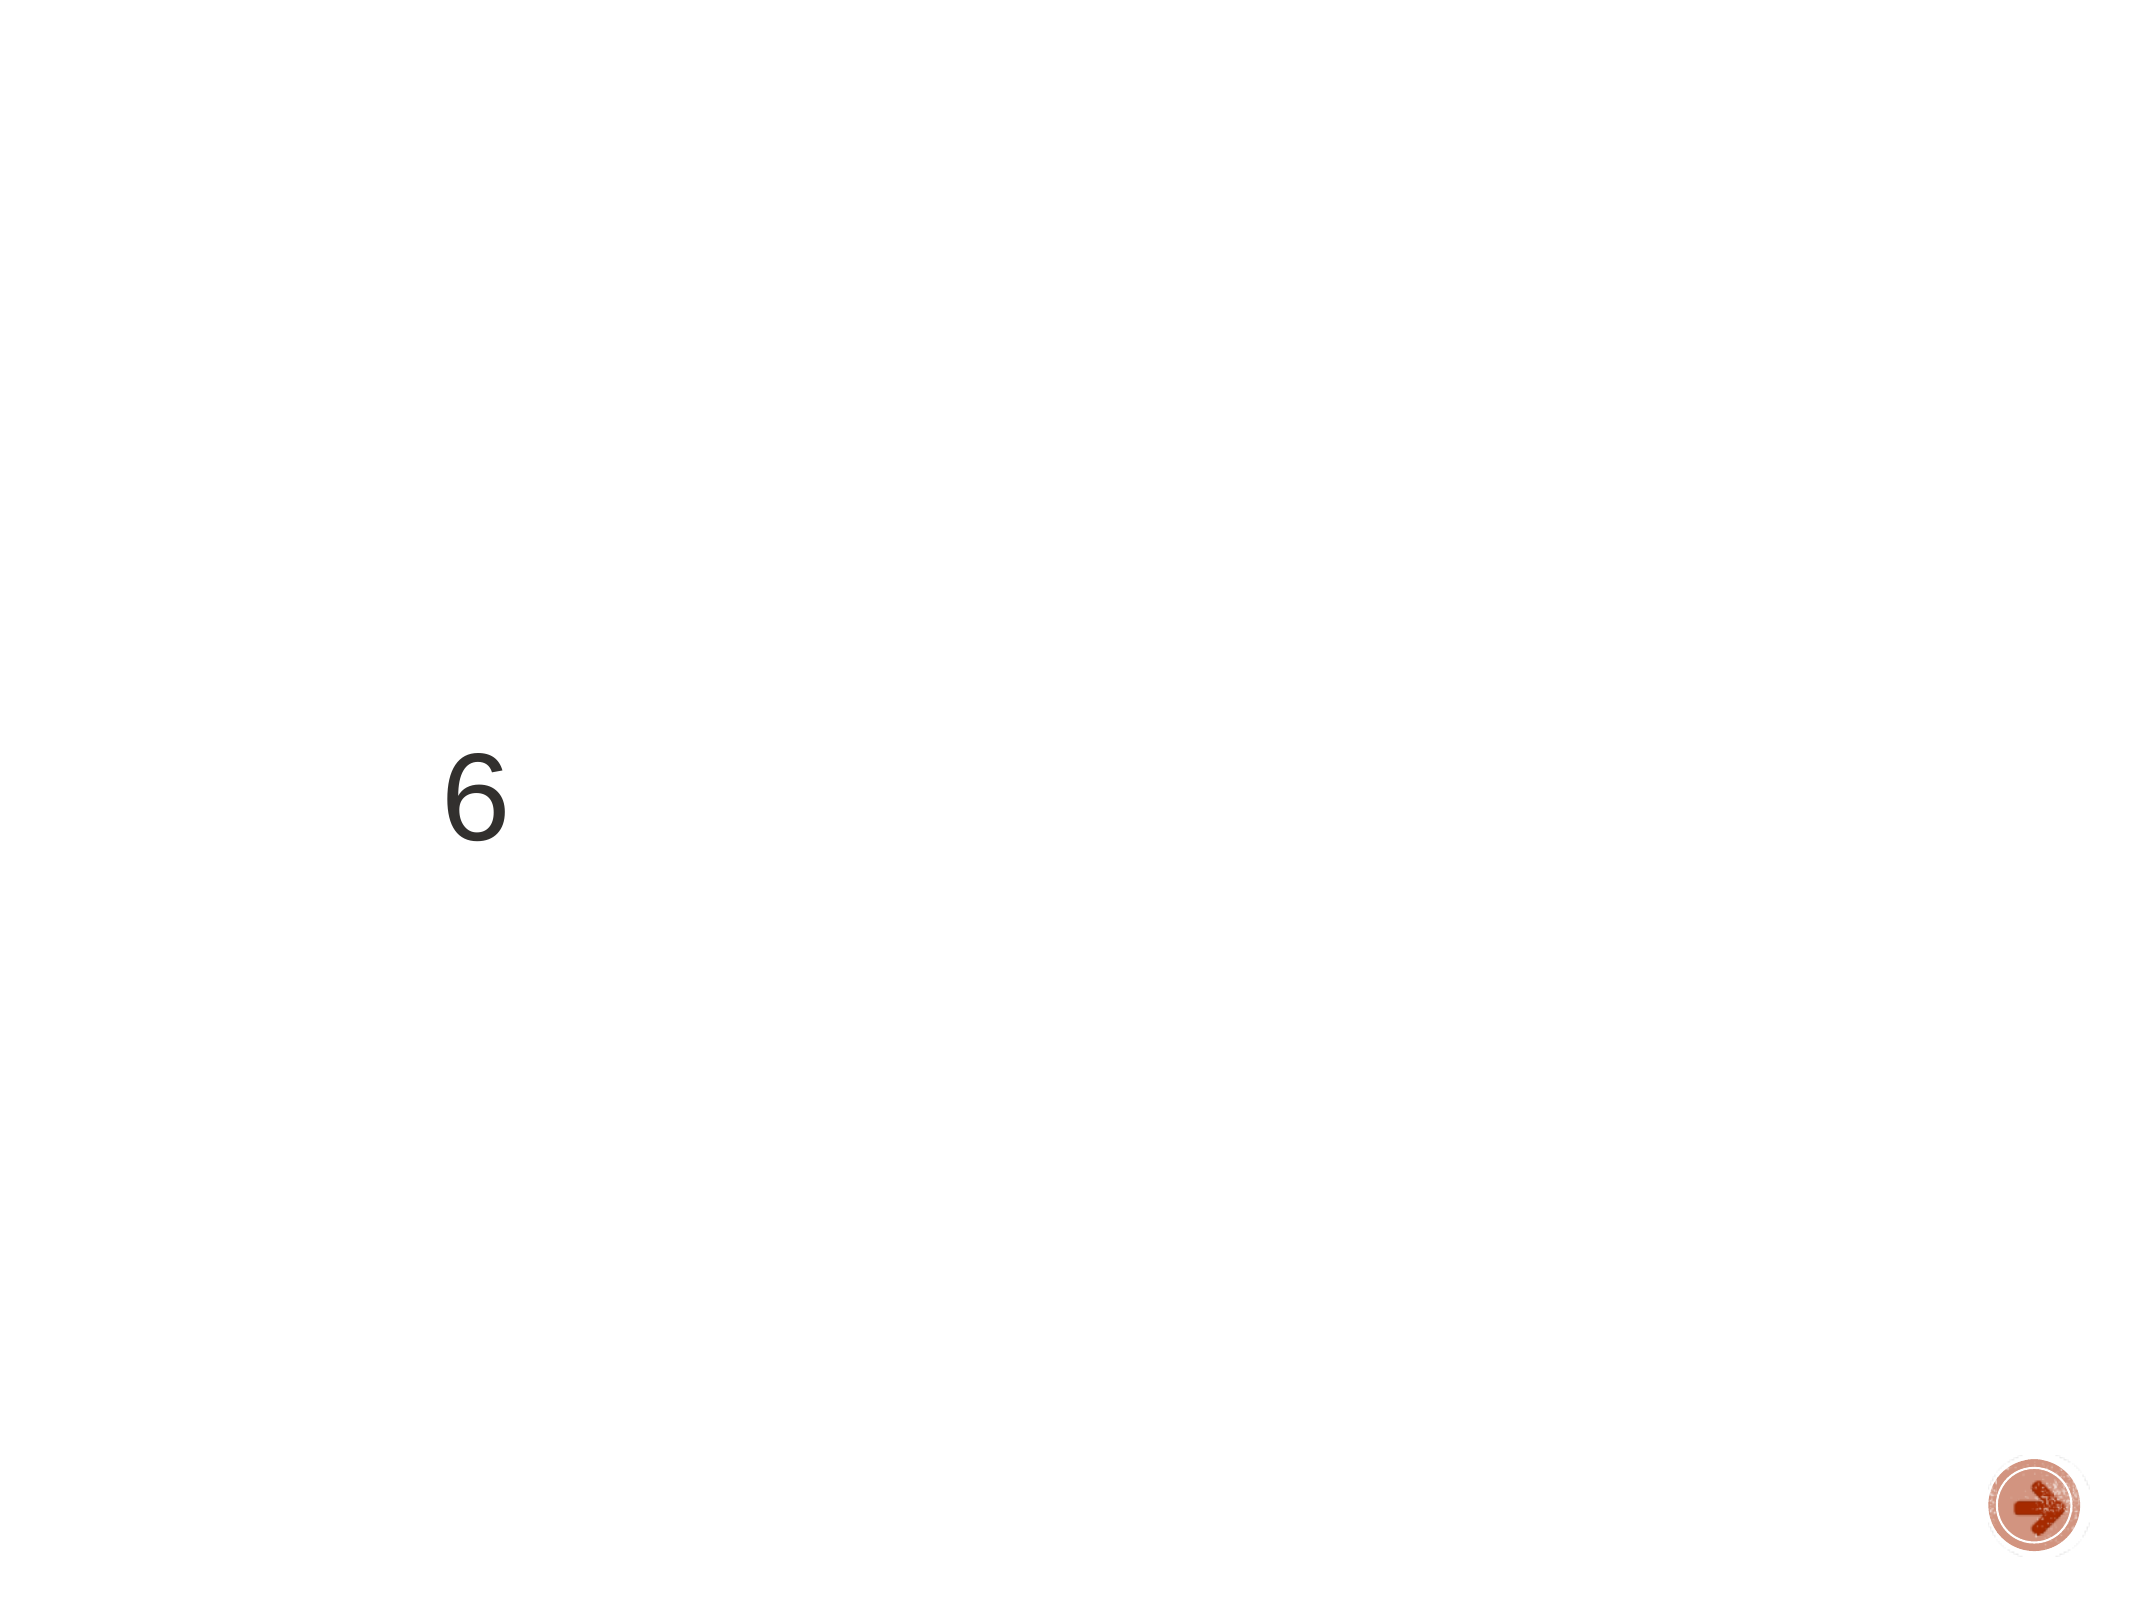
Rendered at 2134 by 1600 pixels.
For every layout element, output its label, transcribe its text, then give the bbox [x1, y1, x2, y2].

picture [1987, 1454, 2092, 1559]
title 6 [337, 279, 1796, 1321]
